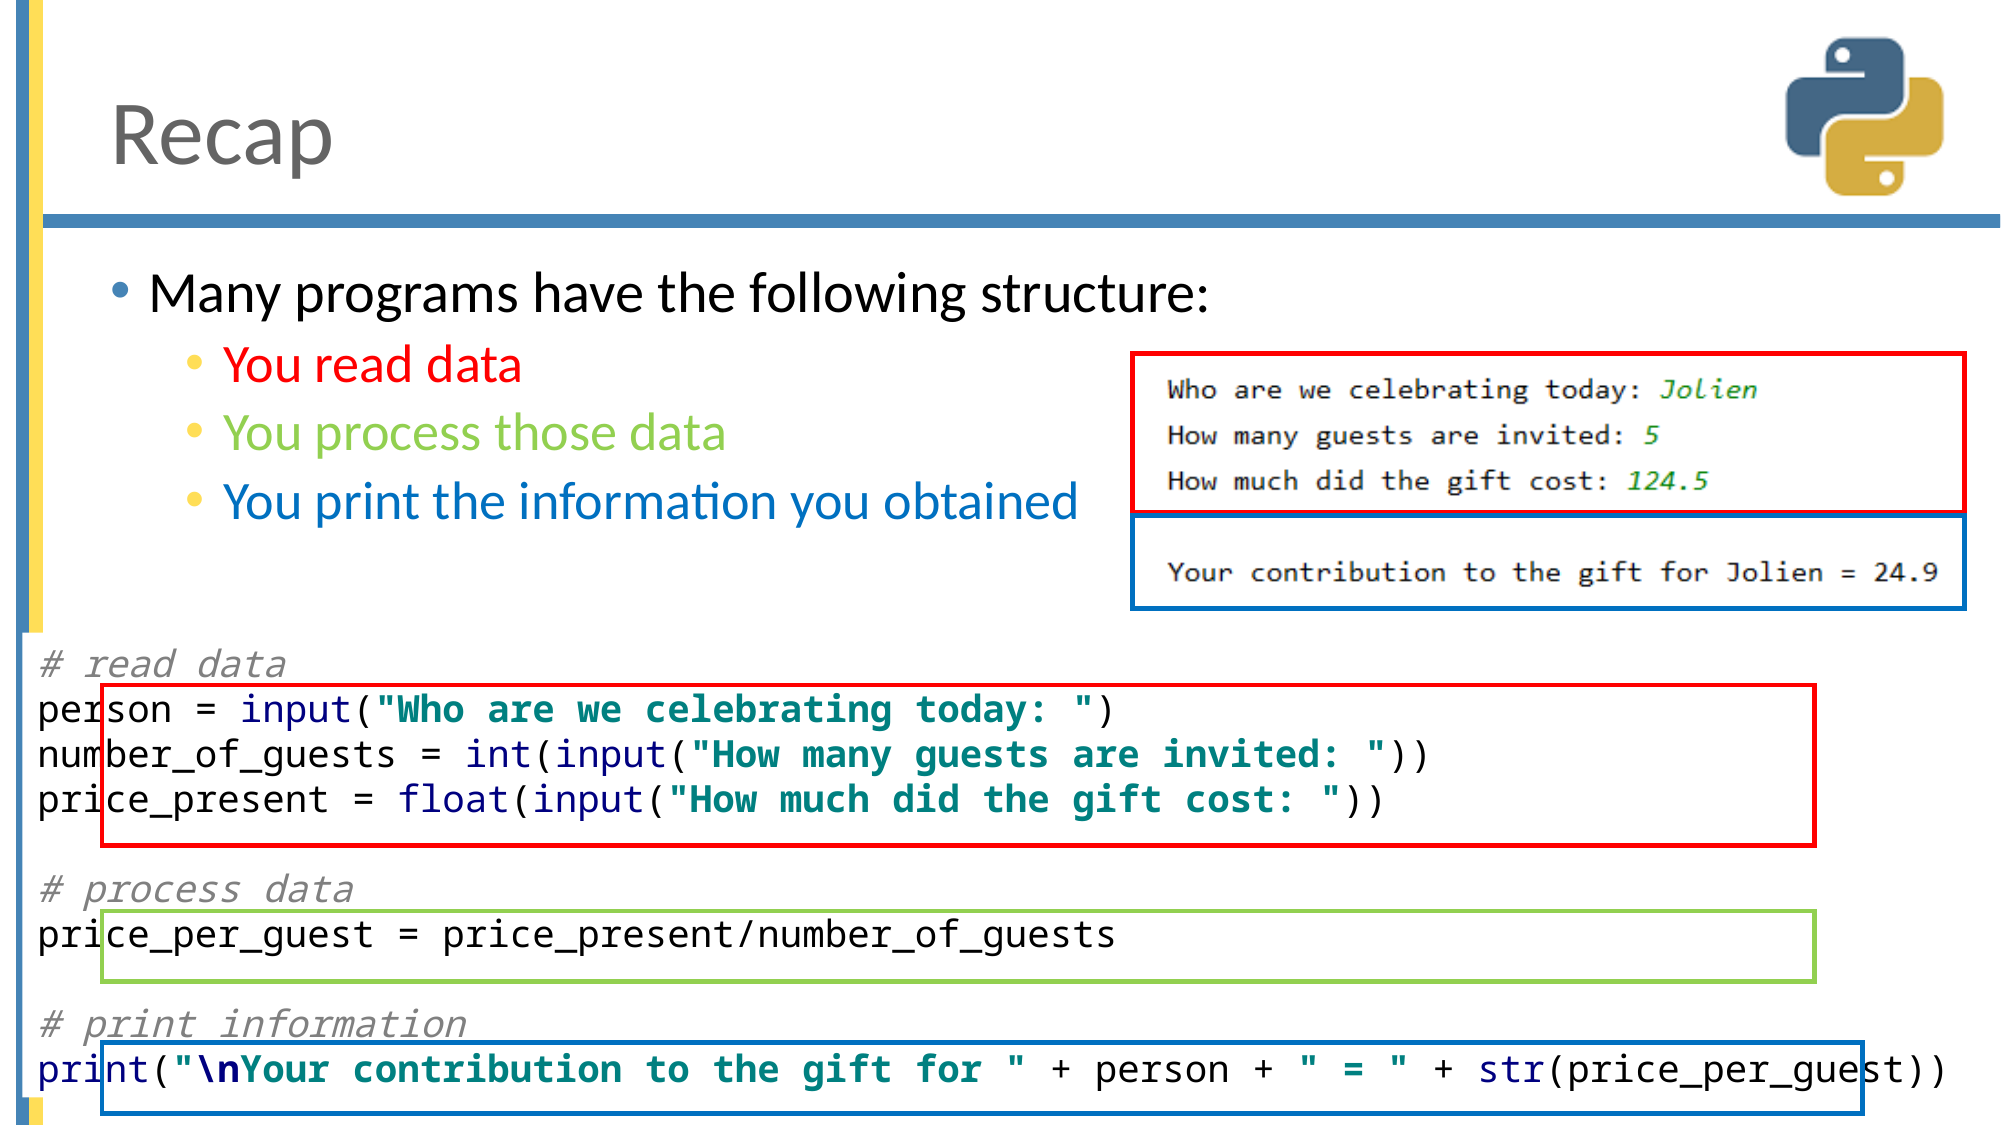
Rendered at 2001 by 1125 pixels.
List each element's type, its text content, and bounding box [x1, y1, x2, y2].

slide_number 34 [1864, 1042, 1948, 1103]
title Recap [95, 59, 1863, 211]
list Many programs have the following structure: You read data You process those data You print the information you obtained [95, 254, 1948, 1014]
picture [1150, 364, 1970, 609]
text_box [1131, 352, 1966, 514]
text_box [101, 910, 1815, 983]
text_box # read data person = input("Who are we celebrating today: ") number_of_guests = int(input("How many guests are invited: ")) price_present = float(input("How much did the gift cost: ")) # process data price_per_guest = price_present/number_of_guests # print information print("\nYour contribution to the gift for " + person + " = " + str(price_per_guest)) [22, 632, 1965, 1098]
text_box [101, 684, 1815, 847]
text_box [1131, 515, 1150, 609]
text_box [101, 1042, 1864, 1115]
picture [1747, 18, 1987, 205]
